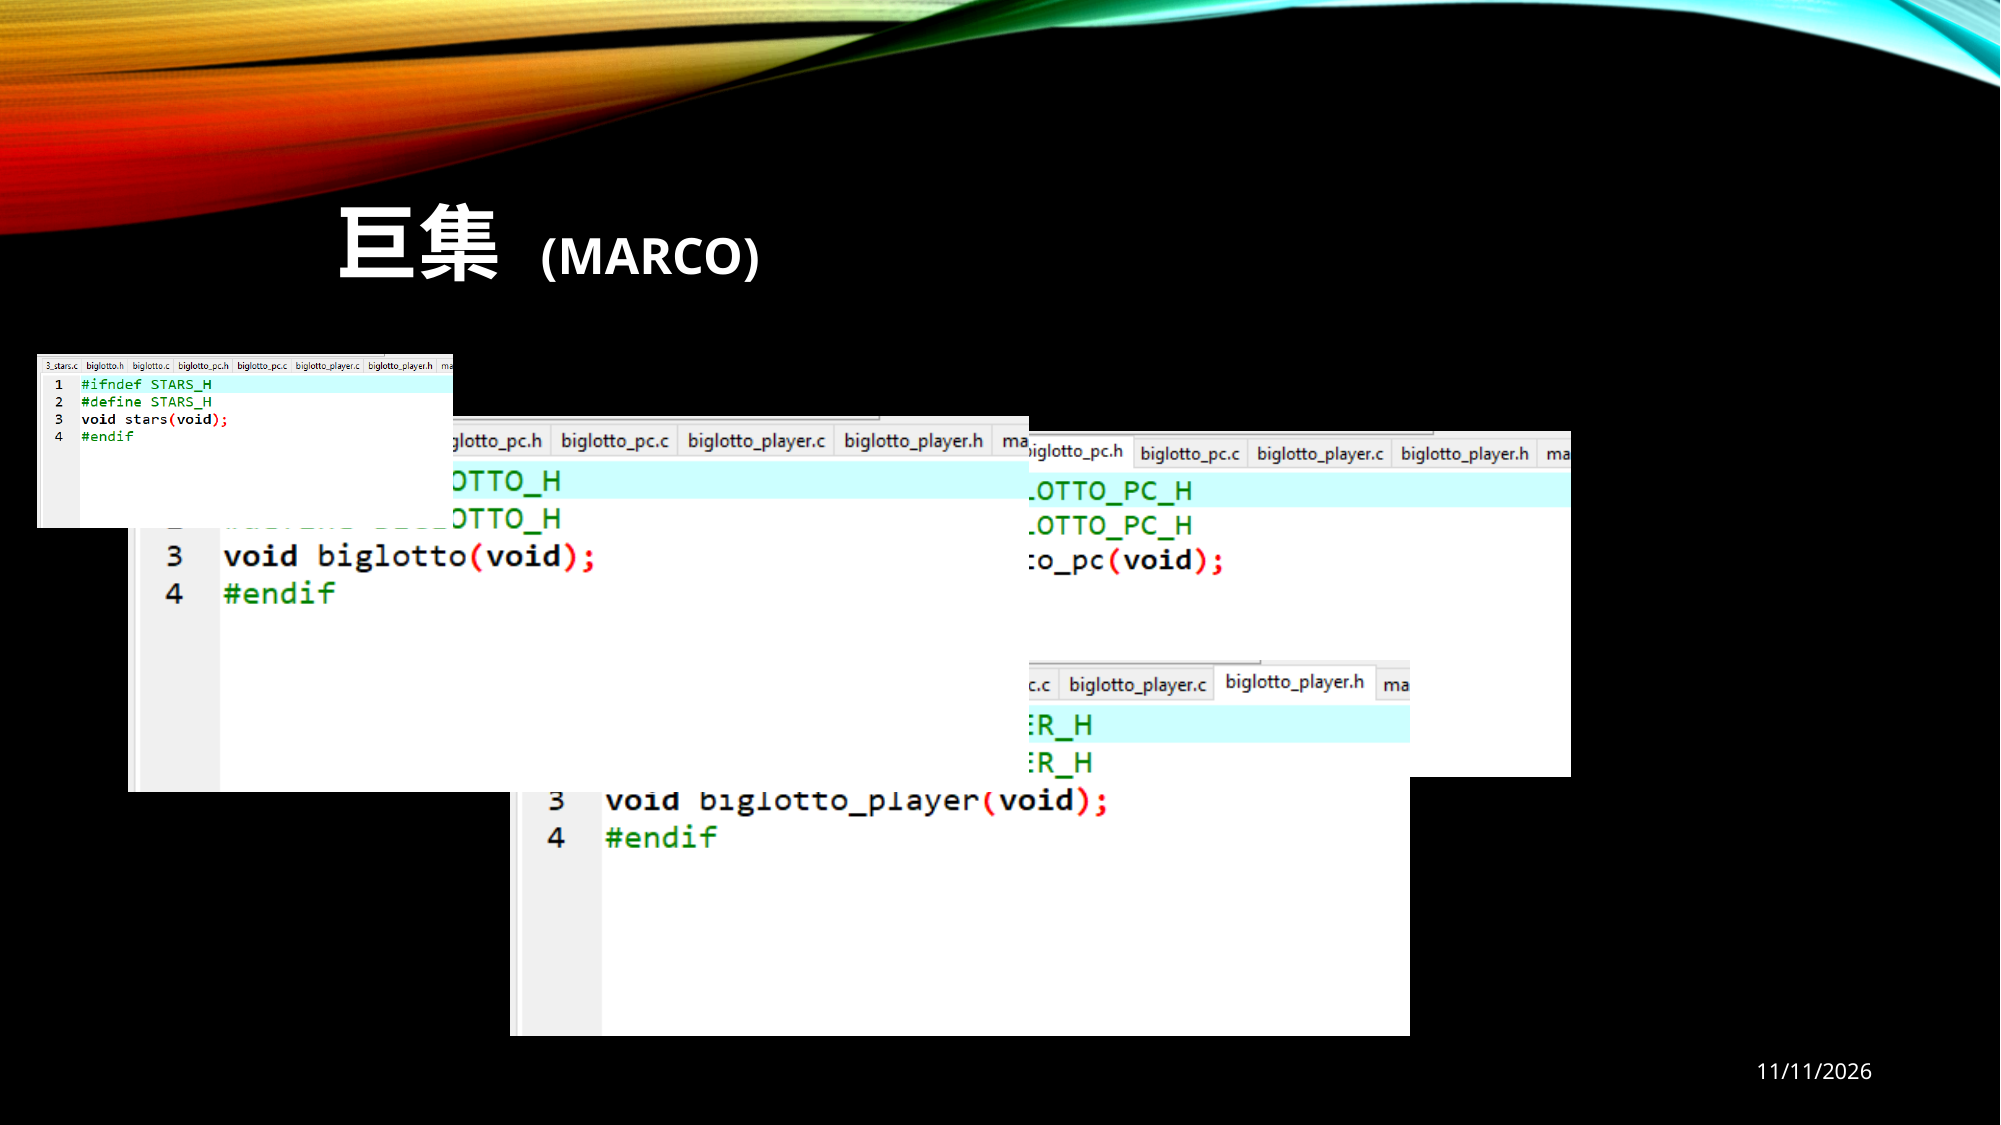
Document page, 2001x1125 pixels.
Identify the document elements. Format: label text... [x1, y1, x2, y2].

picture [37, 354, 1572, 1036]
picture [0, 0, 2000, 237]
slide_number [1410, 1042, 1888, 1103]
title 巨集 (marco) [320, 143, 1733, 338]
